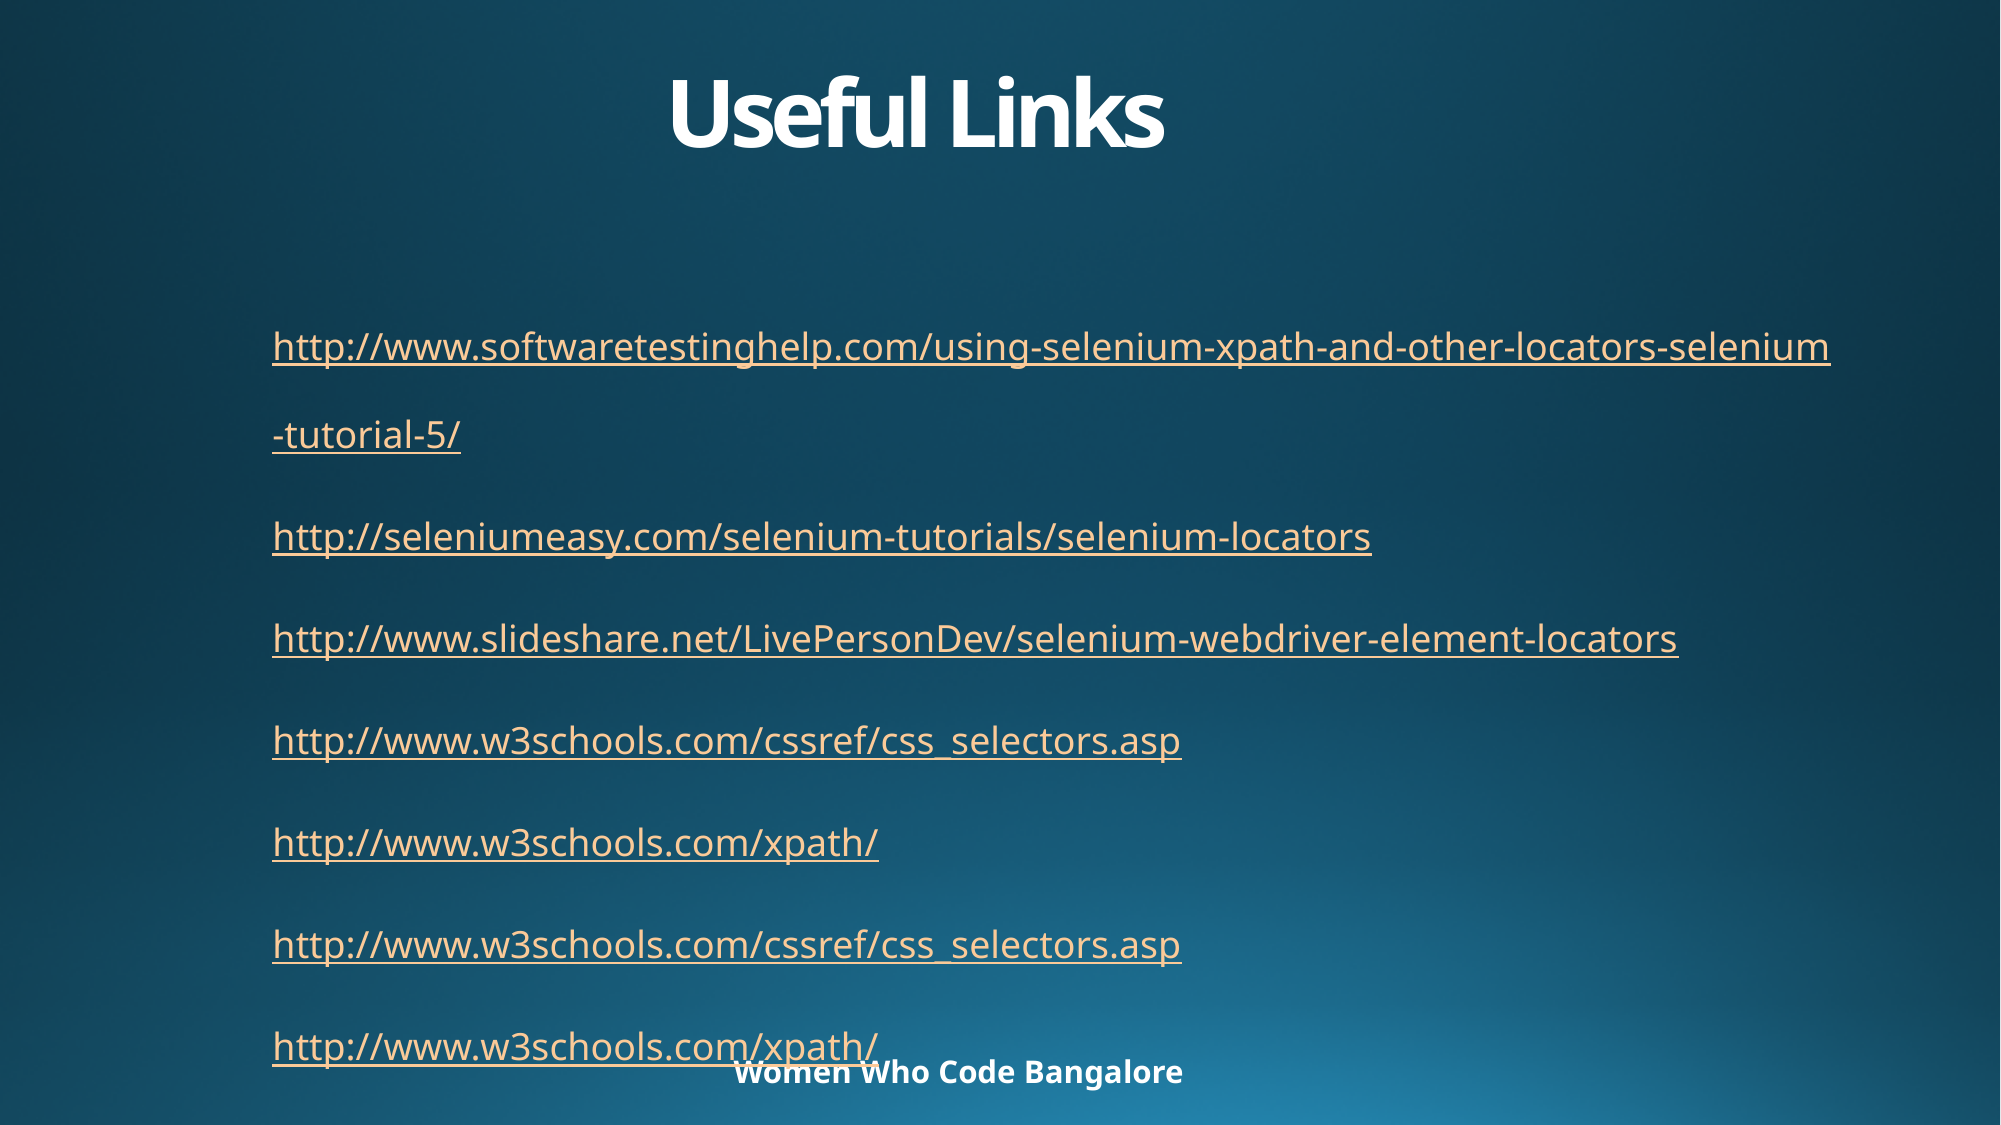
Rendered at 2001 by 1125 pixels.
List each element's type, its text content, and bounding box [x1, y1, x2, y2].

text_box http://www.softwaretestinghelp.com/using-selenium-xpath-and-other-locators-selenium-tutorial-5/ http://seleniumeasy.com/selenium-tutorials/selenium-locators http://www.slideshare.net/LivePersonDev/selenium-webdriver-element-locators http://www.w3schools.com/cssref/css_selectors.asp http://www.w3schools.com/xpath/ http://www.w3schools.com/cssref/css_selectors.asp http://www.w3schools.com/xpath/ [257, 264, 1857, 994]
text_box Useful Links [361, 58, 1473, 175]
footer Women Who Code Bangalore [621, 1040, 1297, 1101]
picture [0, 0, 2001, 1125]
